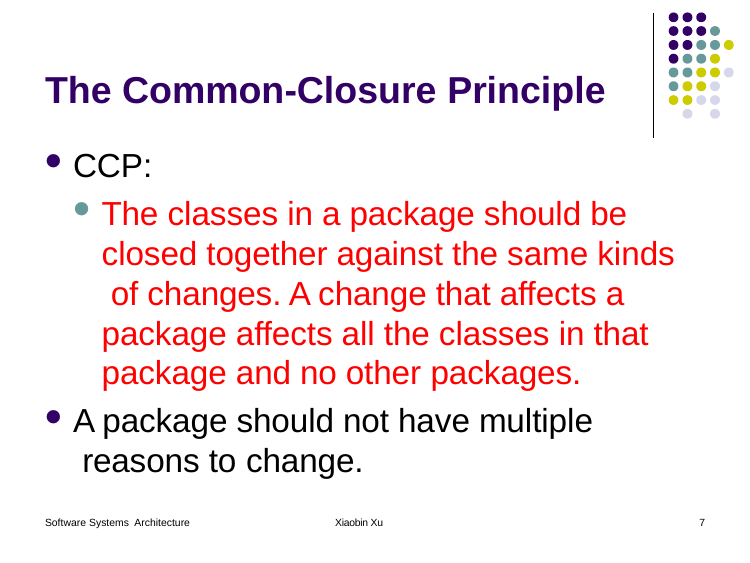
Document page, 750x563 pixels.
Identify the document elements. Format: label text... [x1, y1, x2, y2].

text_box CCP: The classes in a package should be closed together against the same kinds of changes. A change that affects a package affects all the classes in that package and no other packages. A package should not have multiple reasons to change. [42, 133, 681, 480]
text_box 7 [697, 513, 708, 529]
title The Common-Closure Principle [42, 64, 608, 133]
text_box Xiaobin Xu [333, 513, 418, 529]
text_box Software Systems Architecture [42, 513, 213, 529]
